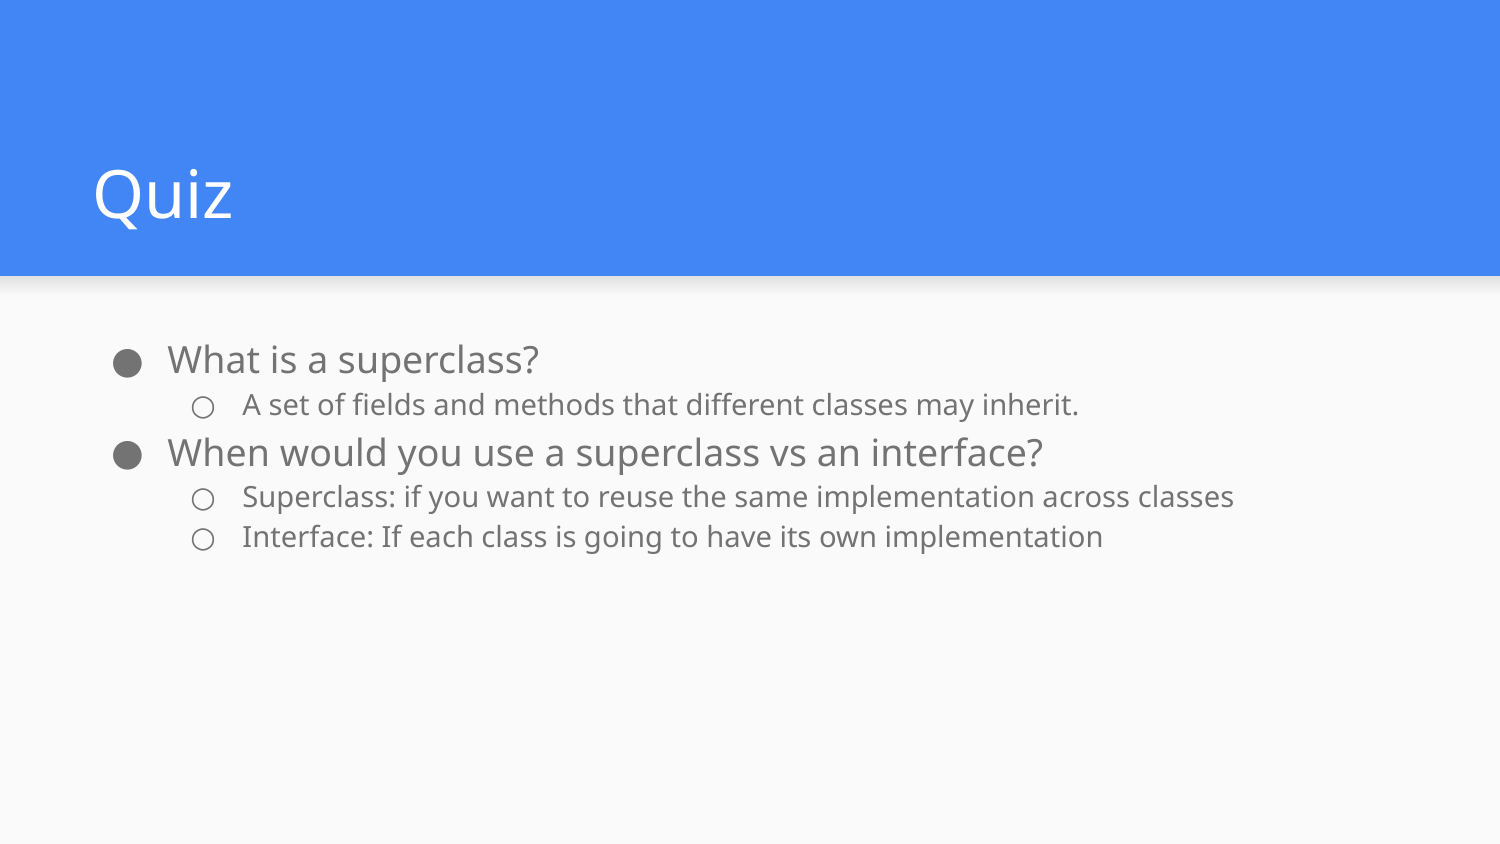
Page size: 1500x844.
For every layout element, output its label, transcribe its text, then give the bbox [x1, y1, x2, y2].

list What is a superclass? A set of fields and methods that different classes may inherit. When would you use a superclass vs an interface? Superclass: if you want to reuse the same implementation across classes Interface: If each class is going to have its own implementation [77, 314, 1427, 760]
title Quiz [77, 121, 1427, 248]
